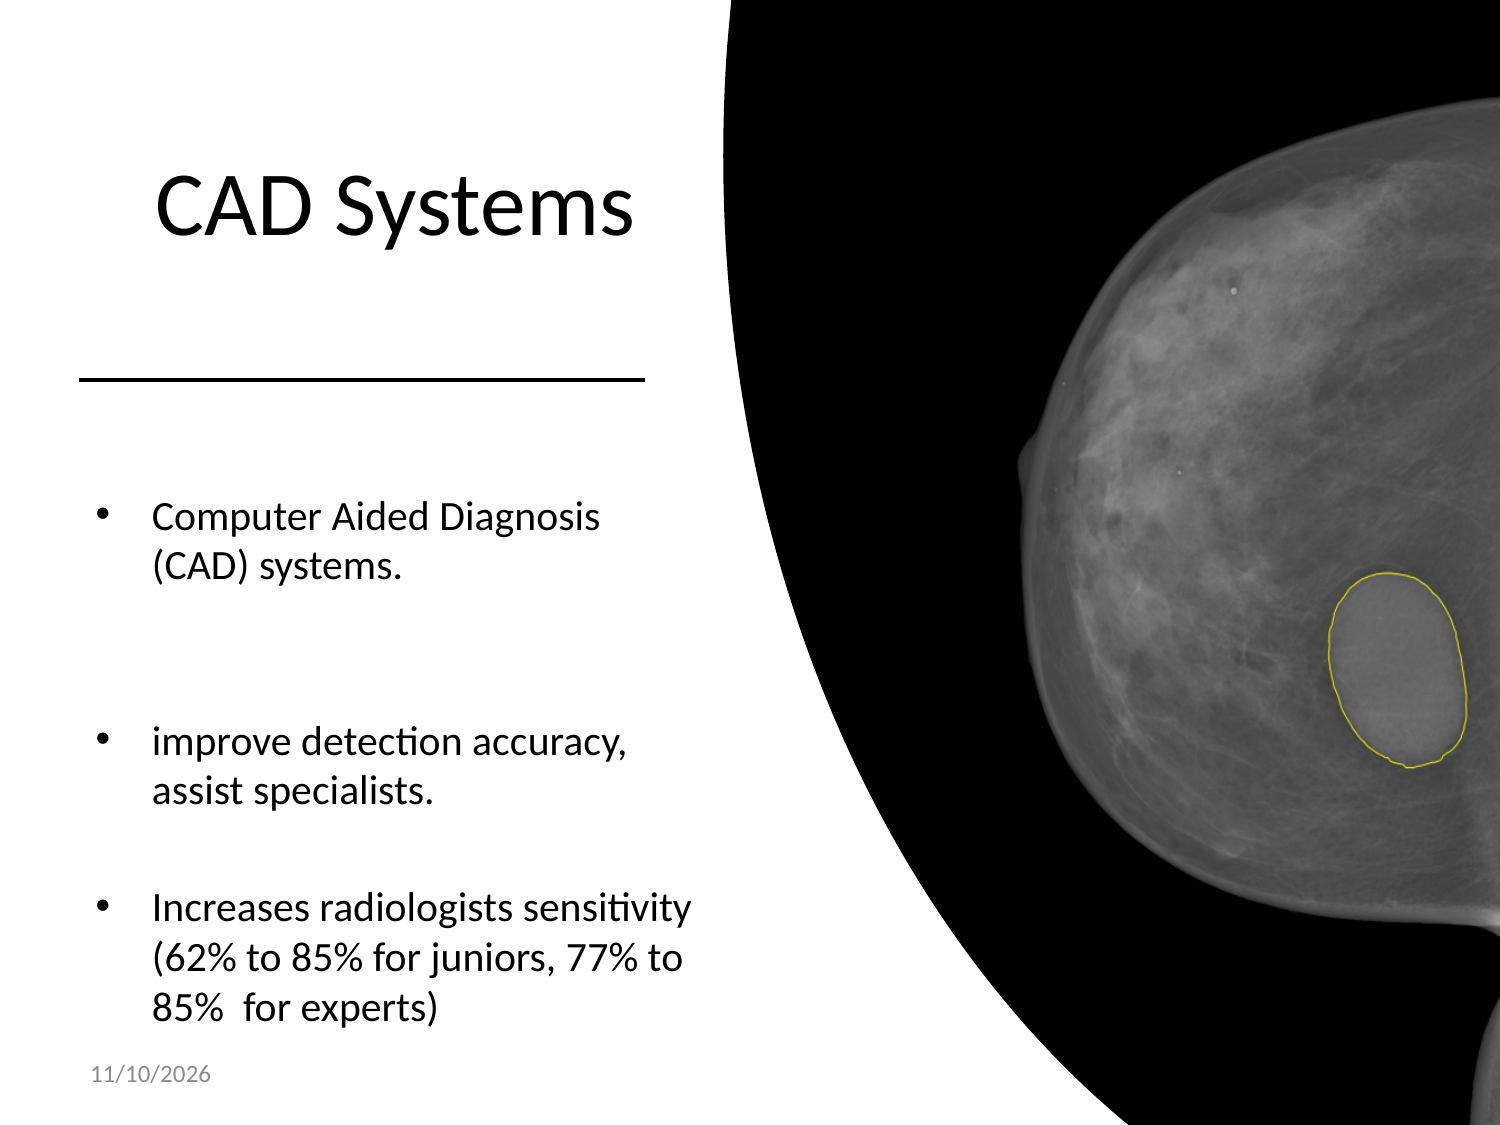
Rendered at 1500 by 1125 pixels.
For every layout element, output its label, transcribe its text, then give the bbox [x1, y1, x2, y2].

picture [722, 0, 1500, 1125]
title CAD Systems [80, 59, 711, 338]
list Computer Aided Diagnosis (CAD) systems. improve detection accuracy, assist specialists. Increases radiologists sensitivity (62% to 85% for juniors, 77% to 85% for experts) [80, 422, 711, 991]
slide_number 07-Jun-18 [75, 1042, 425, 1103]
